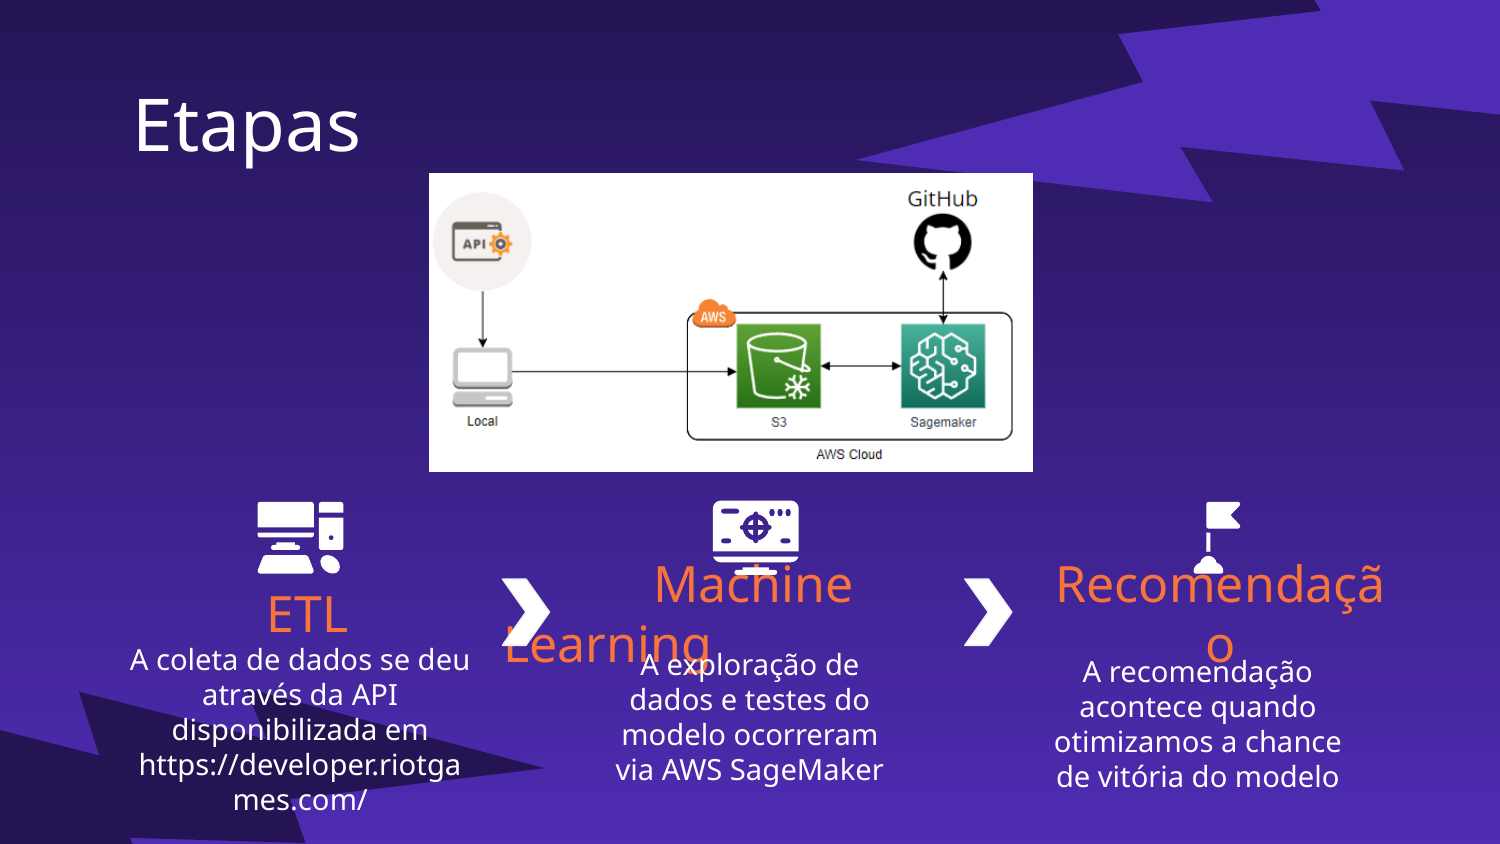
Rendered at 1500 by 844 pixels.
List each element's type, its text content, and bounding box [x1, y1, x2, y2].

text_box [1193, 501, 1241, 574]
title Recomendação [1032, 566, 1409, 658]
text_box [256, 501, 344, 574]
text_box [712, 500, 799, 576]
title Etapas [117, 63, 1383, 161]
subtitle A recomendação acontece quando otimizamos a chance de vitória do modelo [1032, 645, 1364, 802]
text_box [502, 579, 550, 646]
subtitle A coleta de dados se deu através da API disponibilizada em https://developer.riotgames.com/ [112, 650, 489, 807]
title Machine Learning [488, 566, 1032, 658]
subtitle A exploração de dados e testes do modelo ocorreram via AWS SageMaker [584, 638, 916, 795]
title ETL [147, 566, 468, 650]
picture [429, 172, 1033, 472]
text_box [964, 579, 1012, 646]
